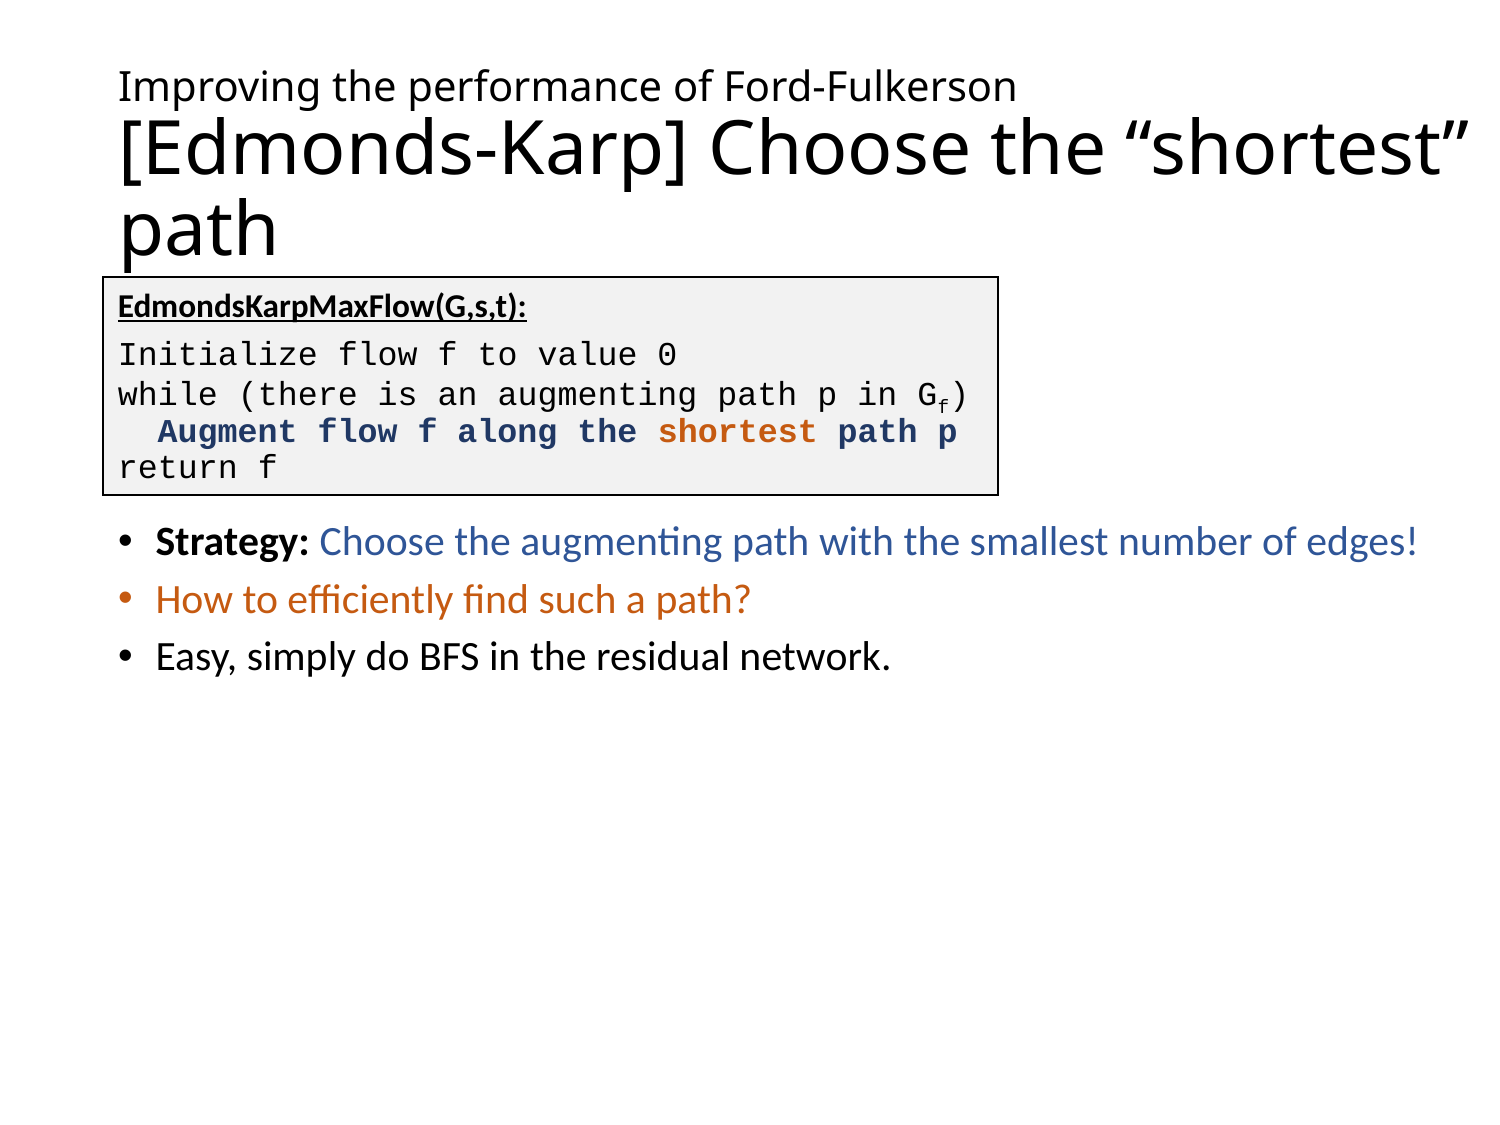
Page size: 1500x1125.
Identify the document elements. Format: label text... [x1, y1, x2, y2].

list Strategy: Choose the augmenting path with the smallest number of edges! How to efficiently find such a path? Easy, simply do BFS in the residual network. [103, 277, 1500, 1066]
text_box EdmondsKarpMaxFlow(G,s,t): Initialize flow f to value 0 while (there is an augmenting path p in Gf) Augment flow f along the shortest path p return f [102, 276, 999, 496]
title Improving the performance of Ford-Fulkerson [Edmonds-Karp] Choose the “shortest” path [103, 59, 1500, 277]
